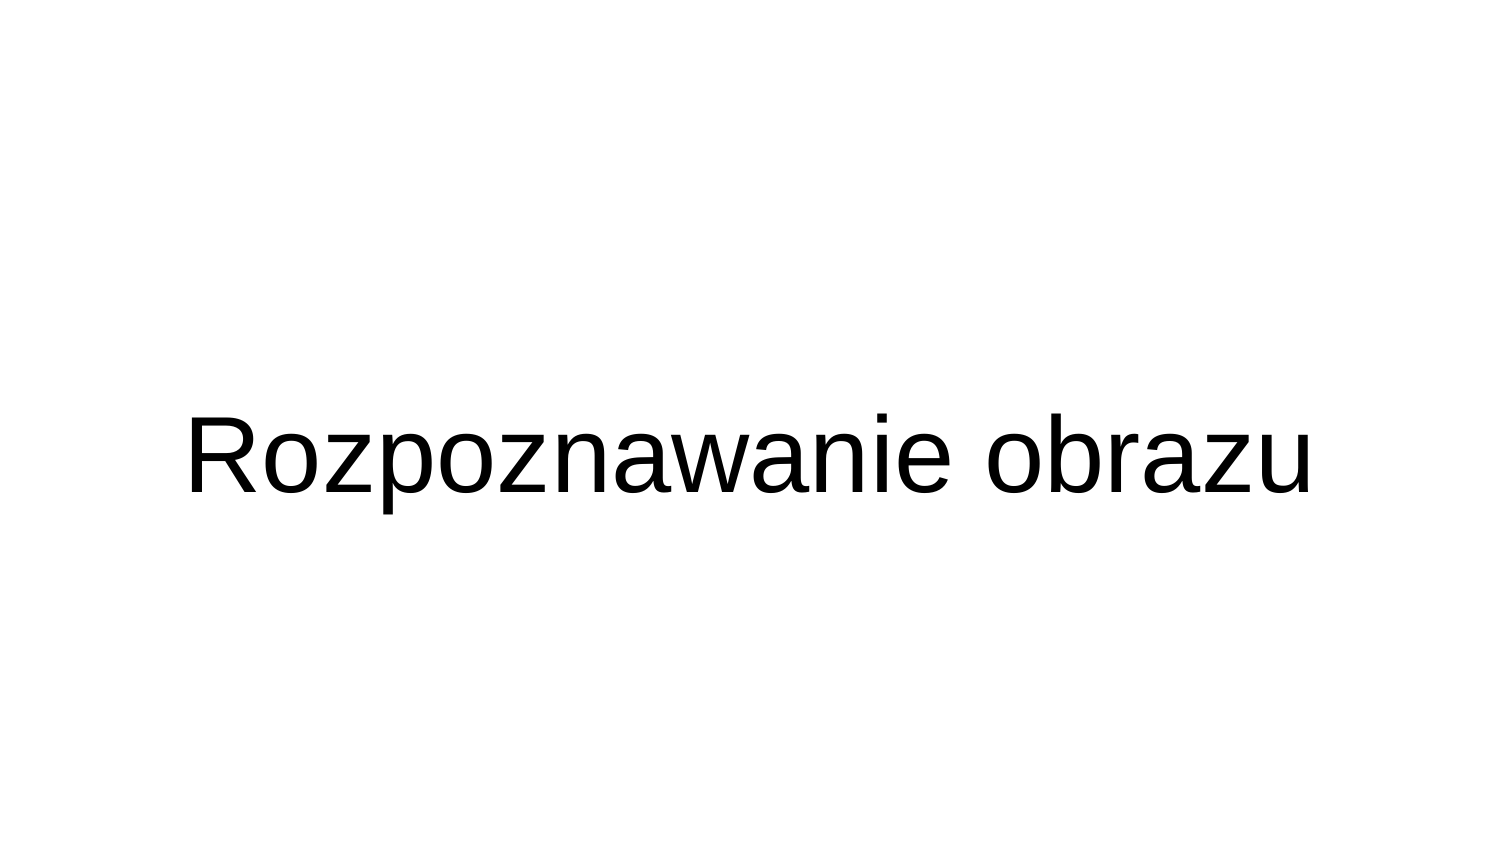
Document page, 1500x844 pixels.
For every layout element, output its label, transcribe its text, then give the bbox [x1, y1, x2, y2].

subtitle [51, 464, 1449, 595]
title Rozpoznawanie obrazu [51, 192, 1449, 464]
